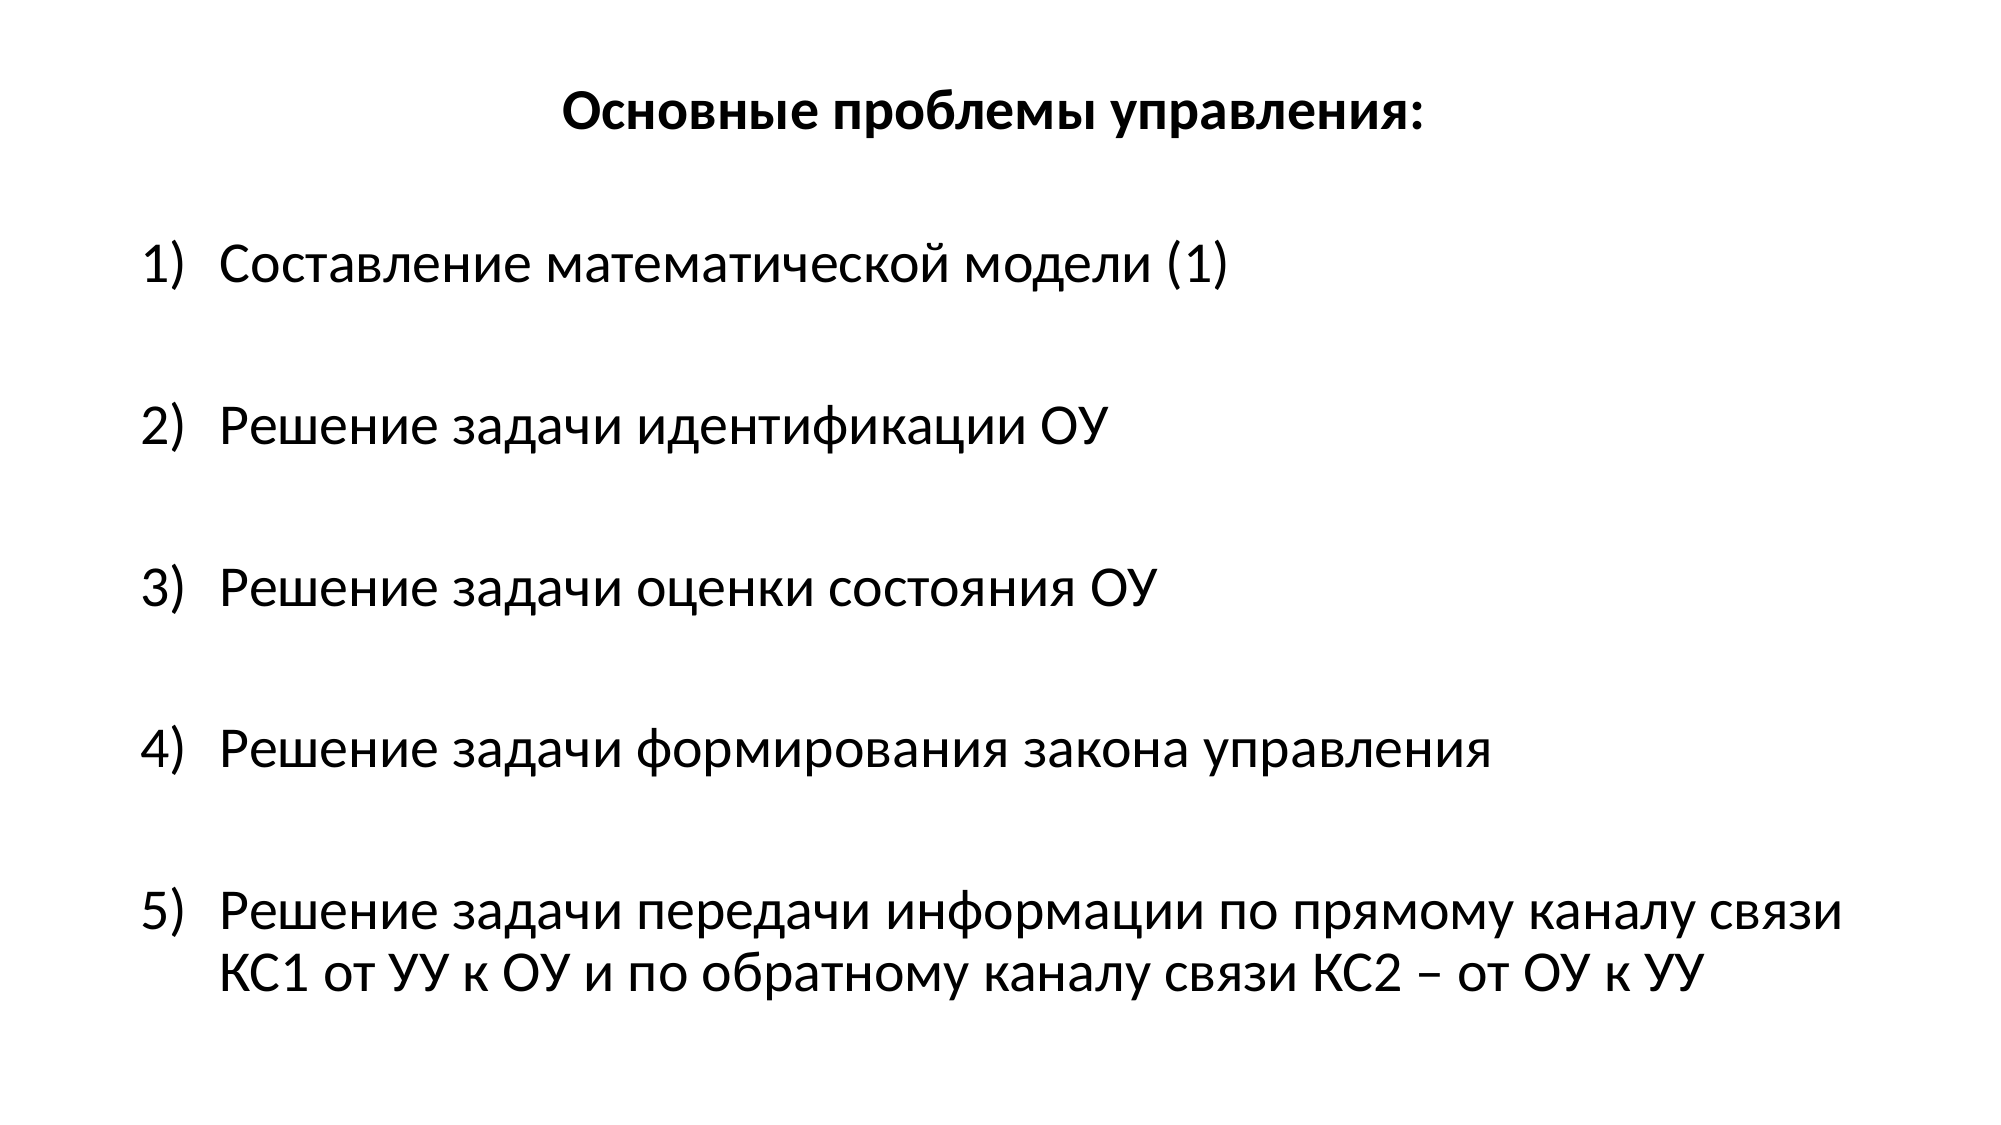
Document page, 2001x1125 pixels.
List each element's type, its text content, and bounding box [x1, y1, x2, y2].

list Основные проблемы управления: Составление математической модели (1) Решение задачи идентификации ОУ Решение задачи оценки состояния ОУ Решение задачи формирования закона управления Решение задачи передачи информации по прямому каналу связи КС1 от УУ к ОУ и по обратному каналу связи КС2 – от ОУ к УУ [125, 71, 1863, 1063]
